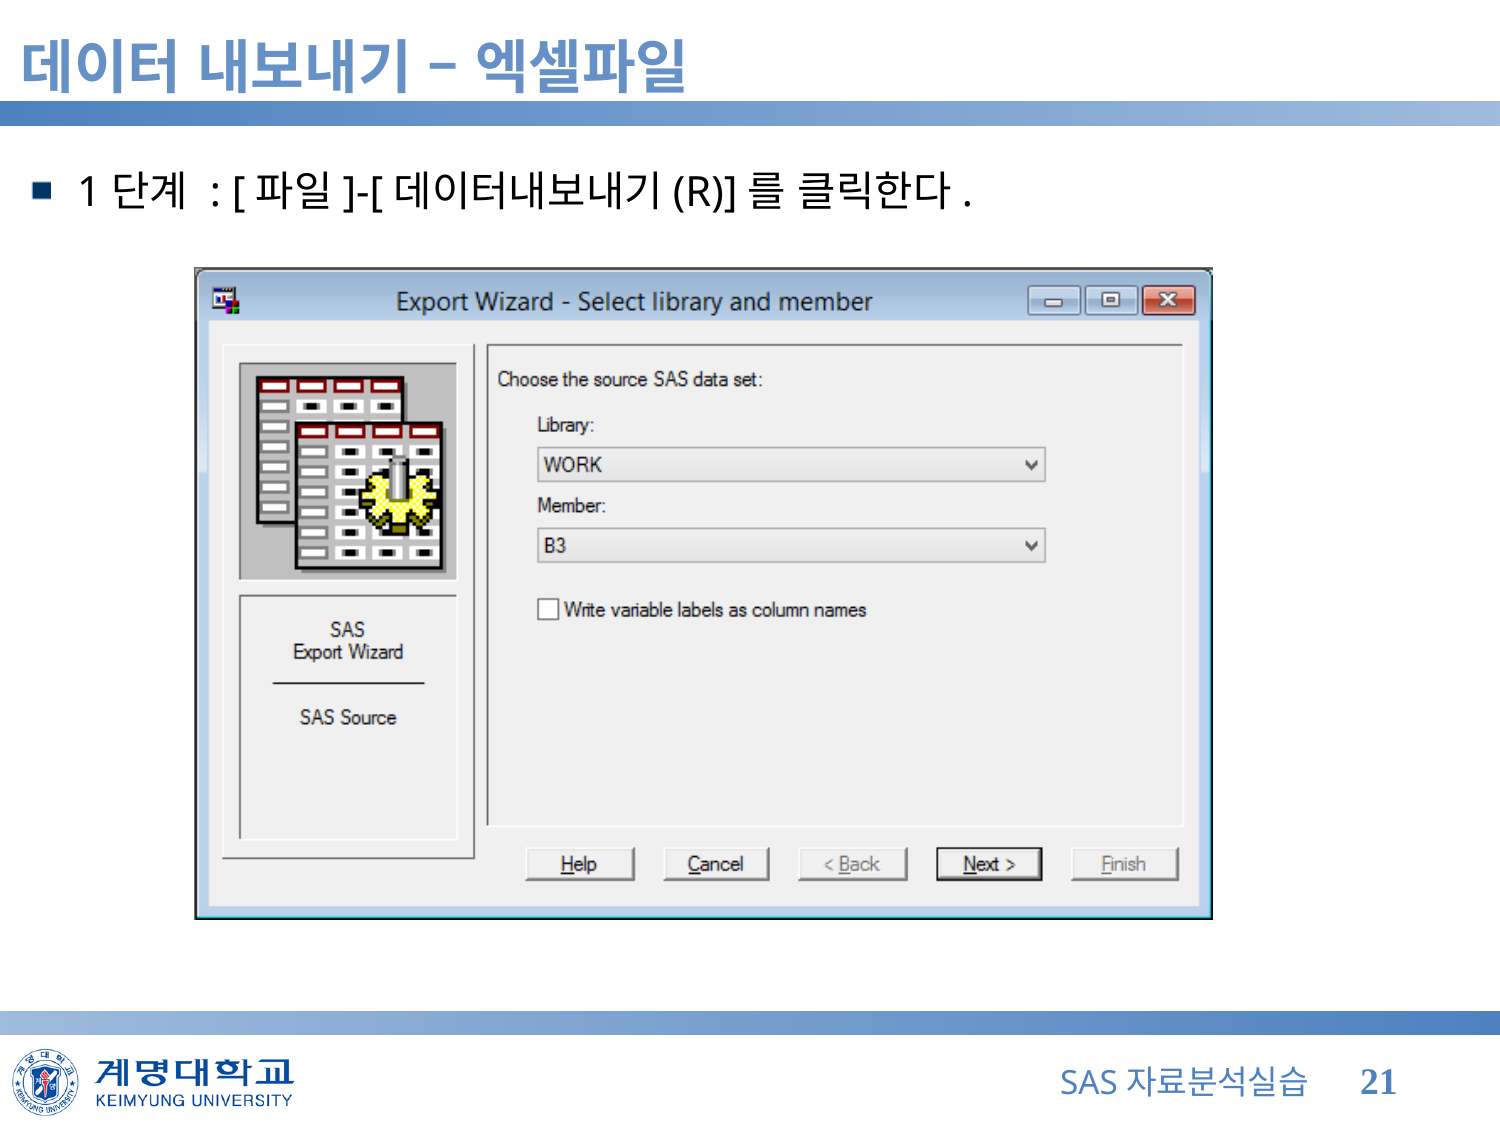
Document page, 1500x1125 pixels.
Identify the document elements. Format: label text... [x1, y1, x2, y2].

list 1단계 : [파일]-[데이터내보내기(R)]를 클릭한다. [5, 147, 1500, 988]
picture [5, 1043, 301, 1121]
picture [194, 267, 1213, 920]
picture [20, 175, 51, 205]
title 데이터 내보내기 – 엑셀파일 [5, 31, 1306, 100]
